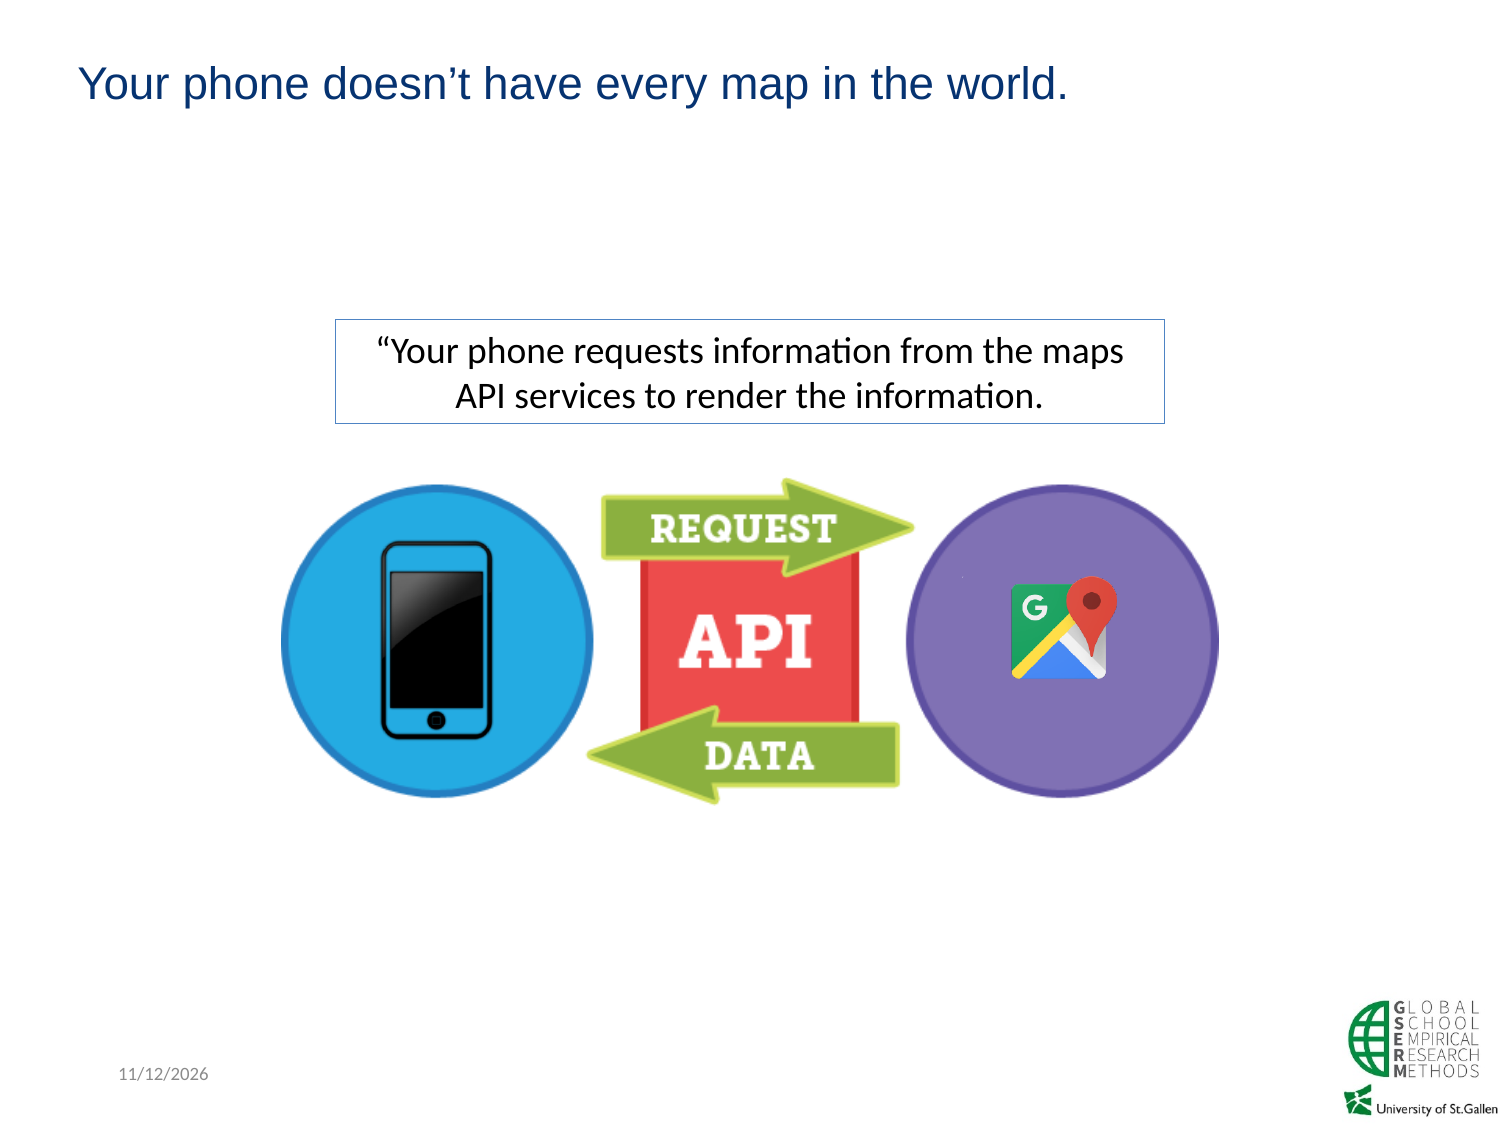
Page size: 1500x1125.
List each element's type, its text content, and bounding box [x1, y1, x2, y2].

picture [294, 533, 578, 746]
picture [1342, 992, 1500, 1125]
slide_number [103, 1042, 441, 1103]
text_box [281, 319, 1219, 806]
title Your phone doesn’t have every map in the world. [62, 45, 1425, 125]
